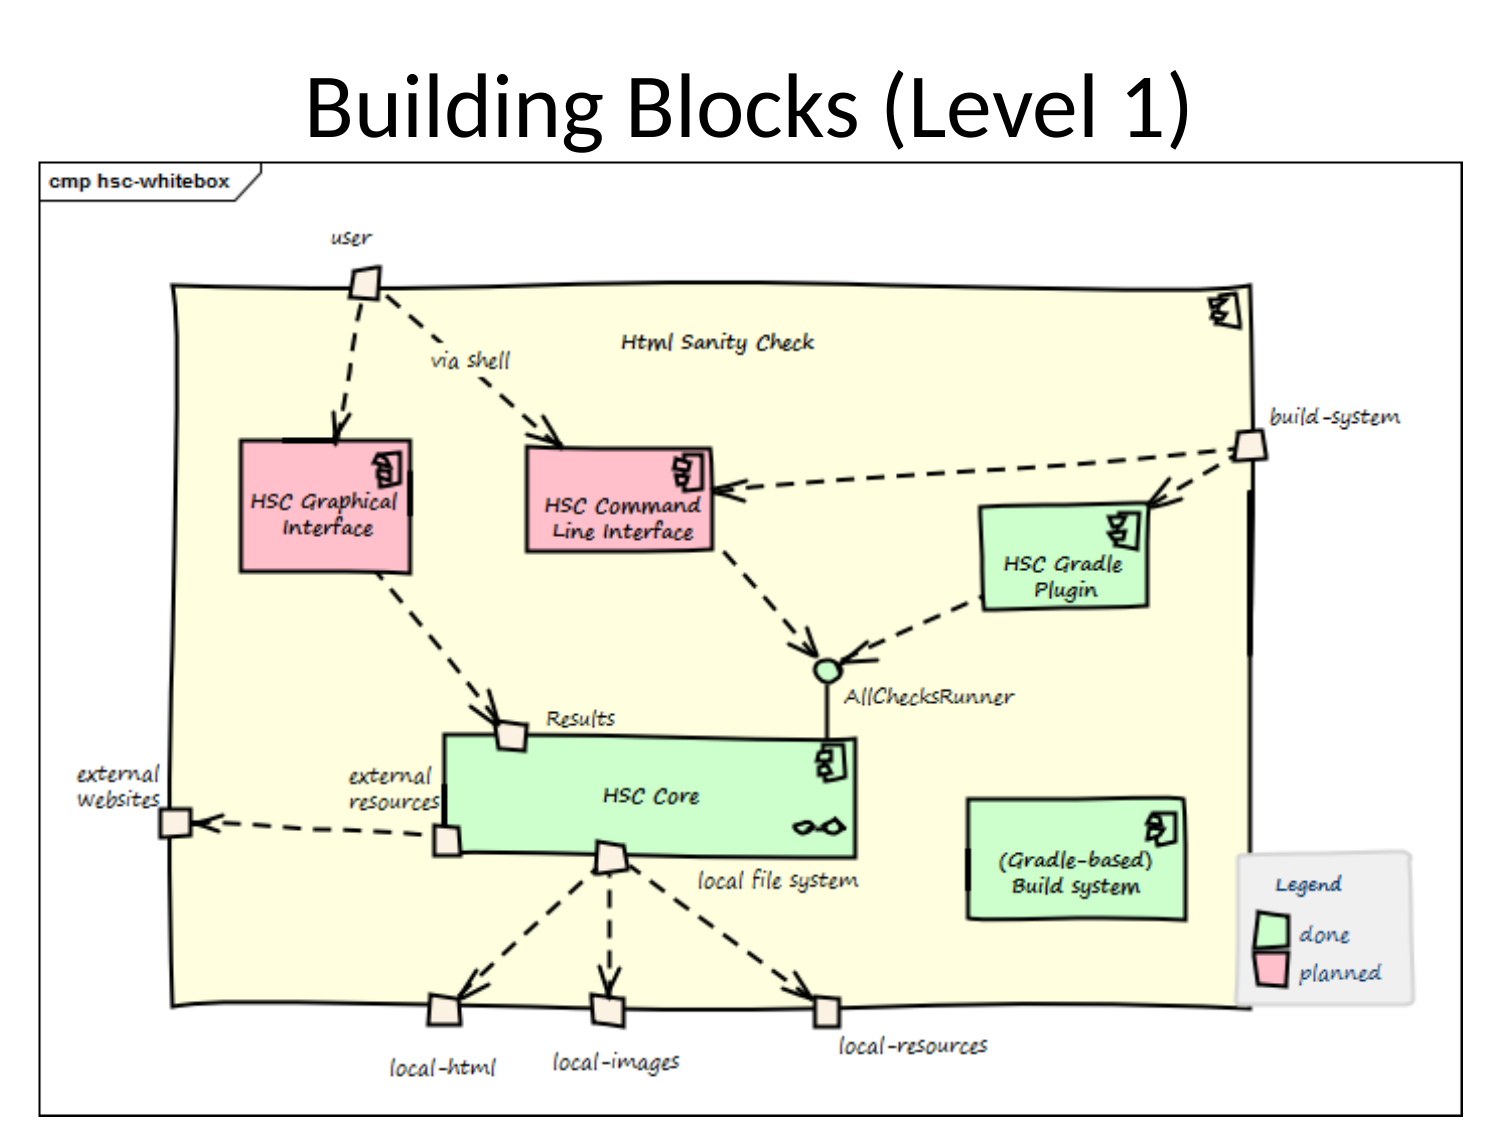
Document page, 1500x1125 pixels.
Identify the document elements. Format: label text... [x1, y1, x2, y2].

title Building Blocks (Level 1) [75, 7, 1425, 158]
picture [36, 160, 1463, 1117]
